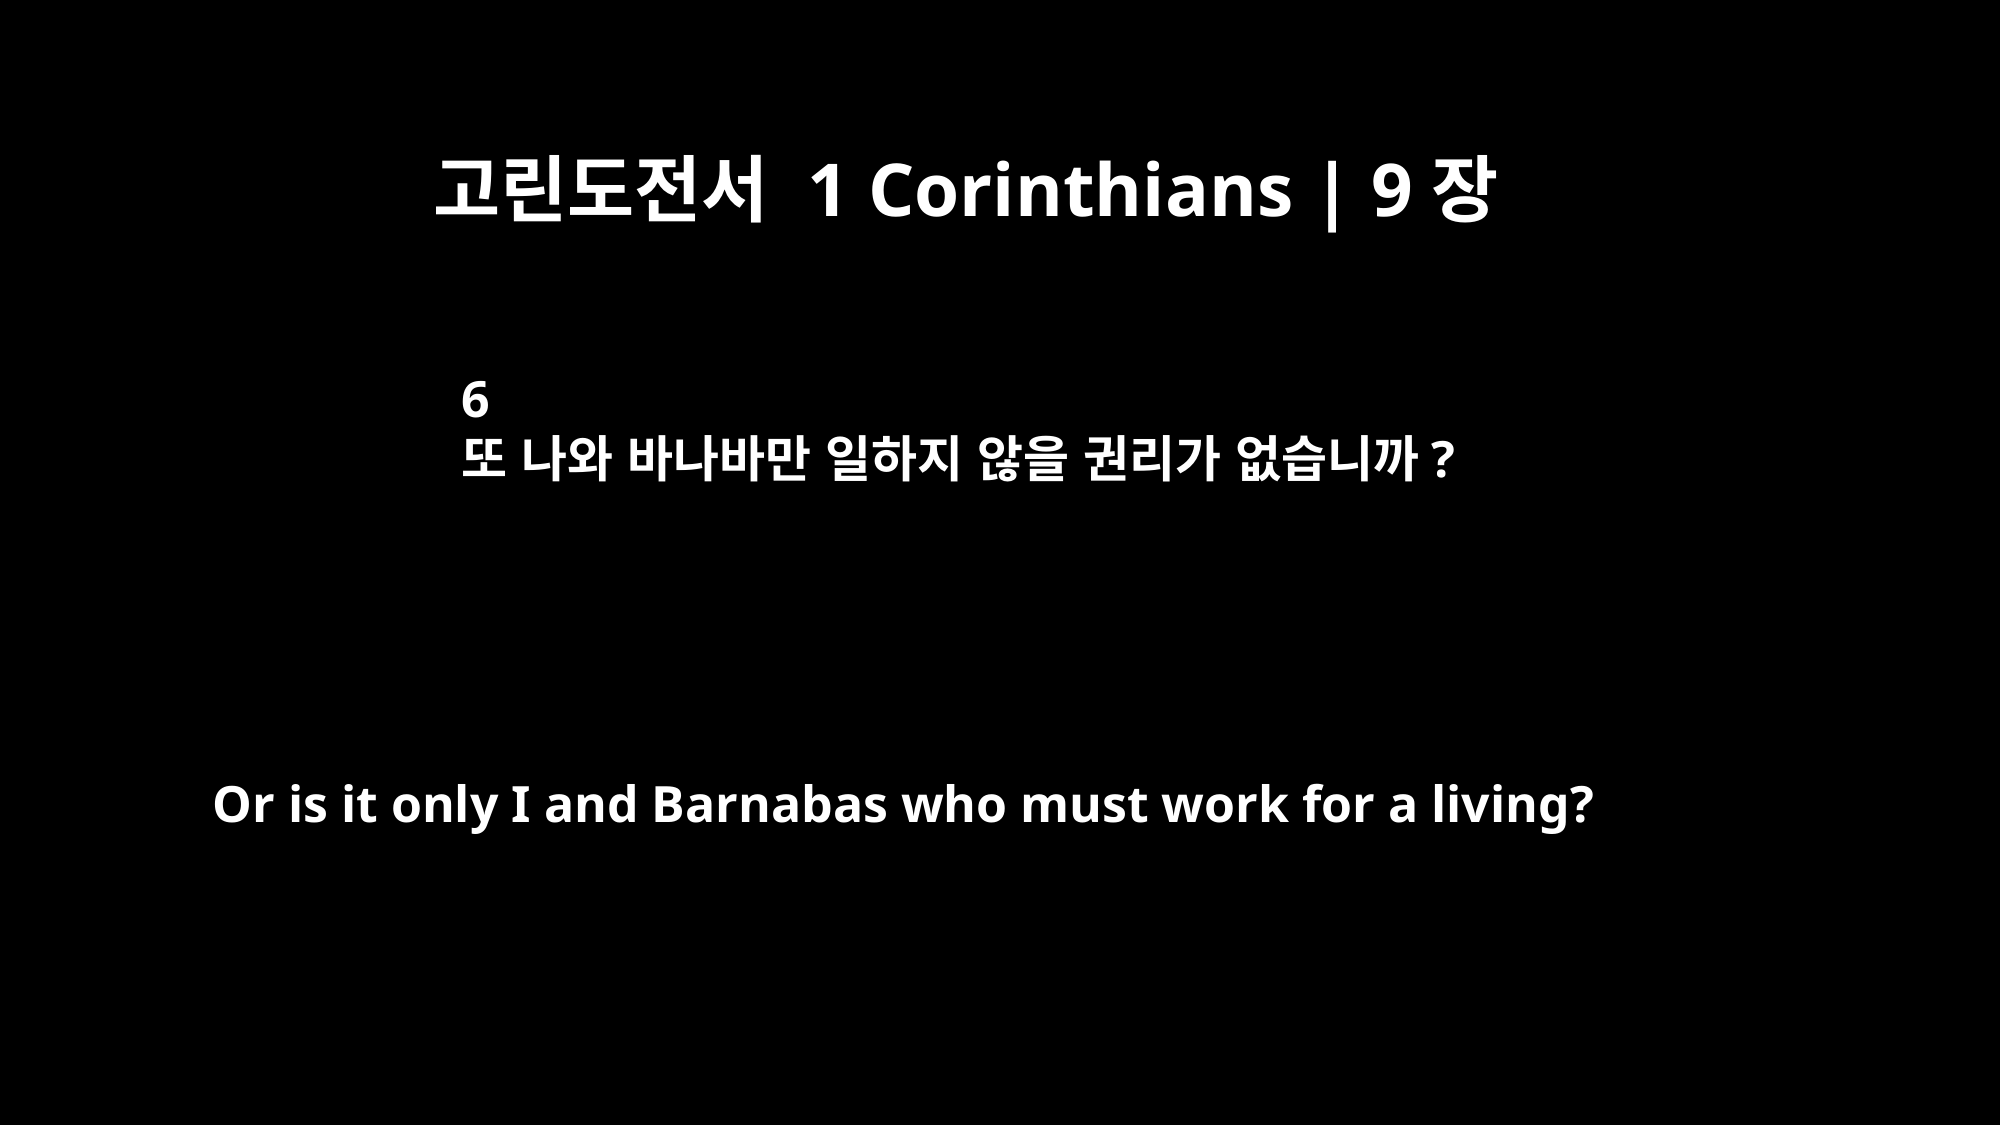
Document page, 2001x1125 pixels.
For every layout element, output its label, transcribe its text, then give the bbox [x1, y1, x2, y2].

text_box 6 또 나와 바나바만 일하지 않을 권리가 없습니까? [446, 359, 1471, 495]
text_box 고린도전서 1 Corinthians | 9장 [418, 136, 1514, 239]
text_box Or is it only I and Barnabas who must work for a living? [198, 764, 1610, 840]
